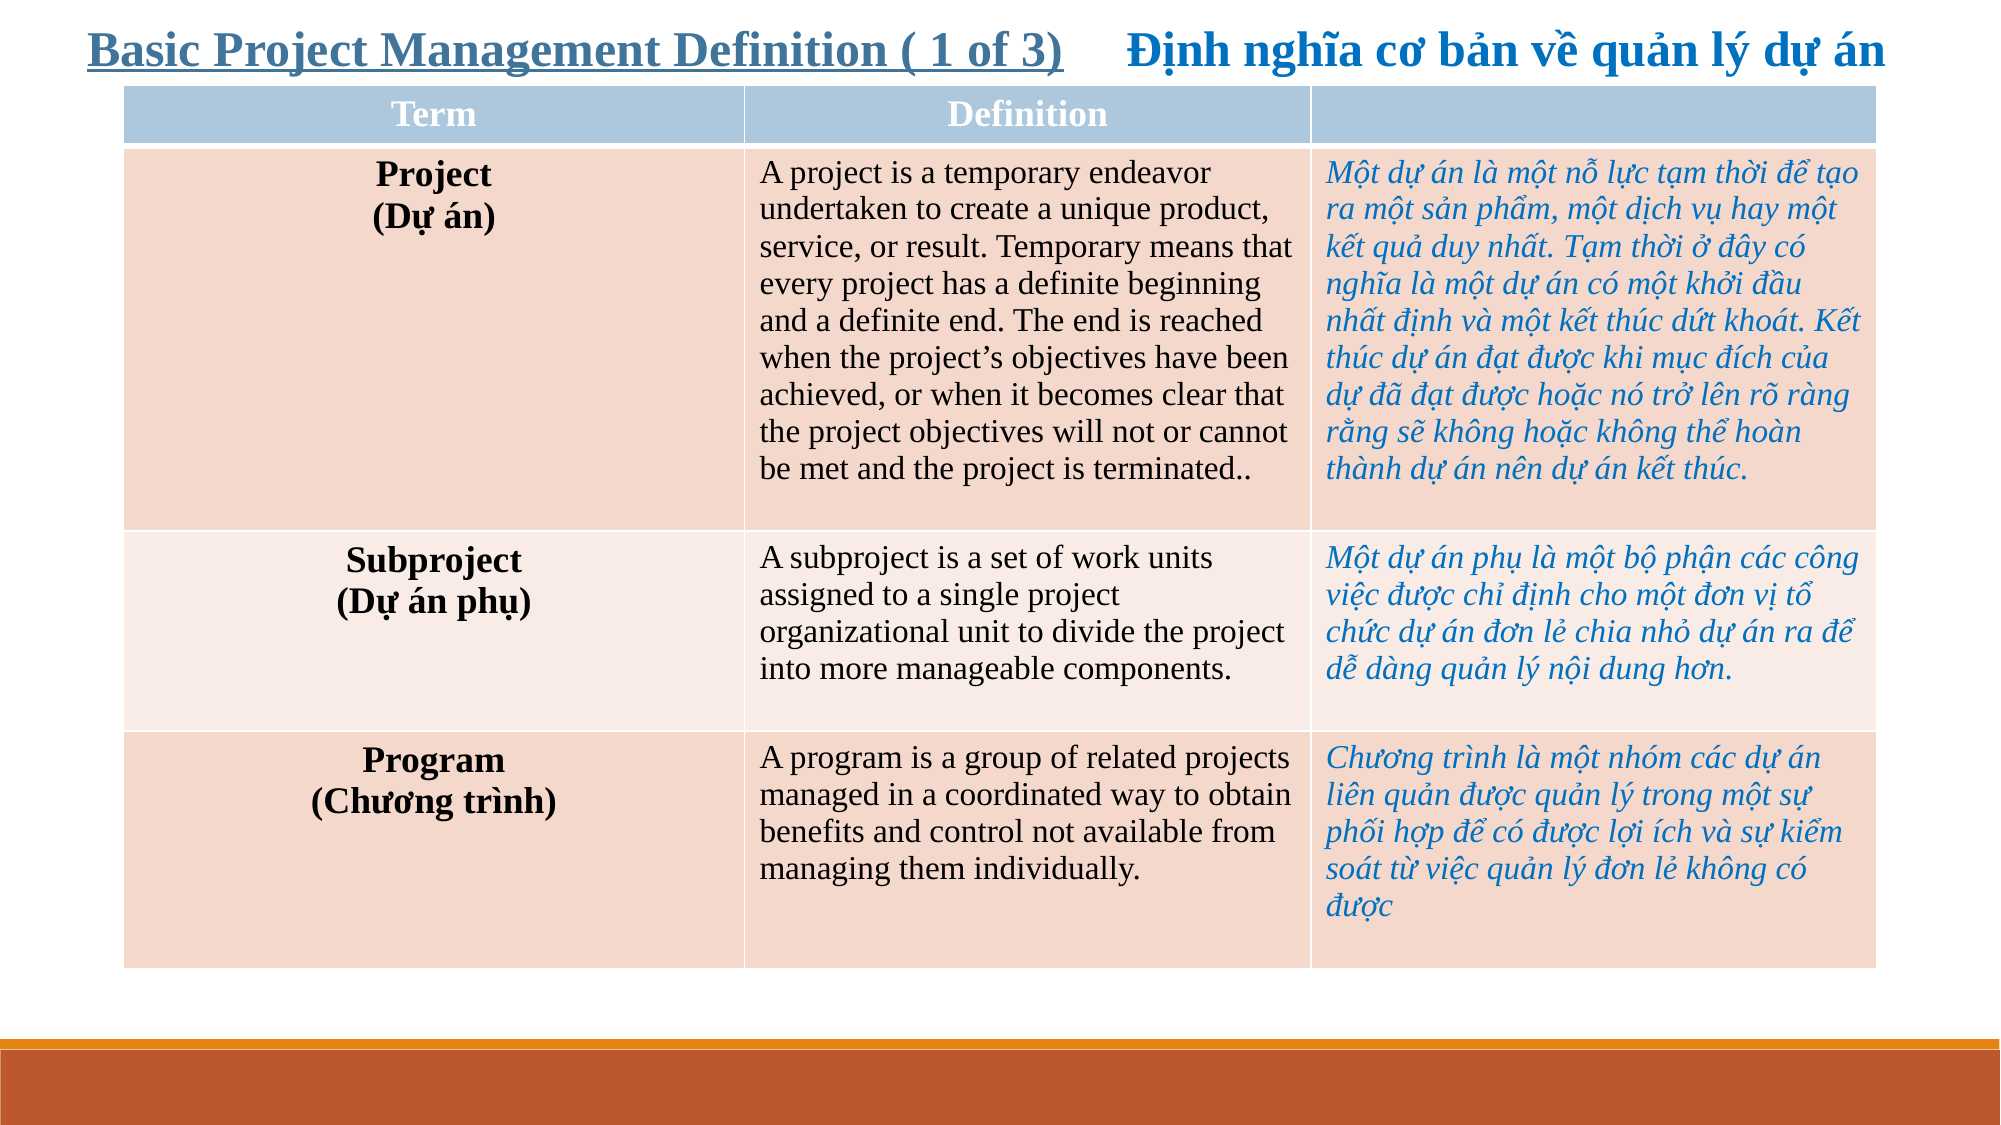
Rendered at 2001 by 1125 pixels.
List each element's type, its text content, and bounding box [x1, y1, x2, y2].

table_cell A program is a group of related projects managed in a coordinated way to obtain benefits and control not available from managing them individually. [745, 732, 1310, 968]
text_box Basic Project Management Definition ( 1 of 3) Định nghĩa cơ bản về quản lý dự án [72, 9, 1931, 84]
table_header Term [124, 86, 744, 143]
table_cell Program (Chương trình) [124, 732, 744, 968]
table_cell A project is a temporary endeavor undertaken to create a unique product, service, or result. Temporary means that every project has a definite beginning and a definite end. The end is reached when the project’s objectives have been achieved, or when it becomes clear that the project objectives will not or cannot be met and the project is terminated.. [745, 149, 1310, 530]
table_cell A subproject is a set of work units assigned to a single project organizational unit to divide the project into more manageable components. [745, 532, 1310, 730]
table_cell Một dự án là một nỗ lực tạm thời để tạo ra một sản phẩm, một dịch vụ hay một kết quả duy nhất. Tạm thời ở đây có nghĩa là một dự án có một khởi đầu nhất định và một kết thúc dứt khoát. Kết thúc dự án đạt được khi mục đích của dự đã đạt được hoặc nó trở lên rõ ràng rằng sẽ không hoặc không thể hoàn thành dự án nên dự án kết thúc. [1312, 149, 1876, 530]
table_cell Chương trình là một nhóm các dự án liên quản được quản lý trong một sự phối hợp để có được lợi ích và sự kiểm soát từ việc quản lý đơn lẻ không có được [1312, 732, 1876, 968]
table_cell Project (Dự án) [124, 149, 744, 530]
table_header Definition [745, 86, 1310, 143]
table_cell Subproject (Dự án phụ) [124, 532, 744, 730]
table_header [1312, 86, 1876, 143]
table_cell Một dự án phụ là một bộ phận các công việc được chỉ định cho một đơn vị tổ chức dự án đơn lẻ chia nhỏ dự án ra để dễ dàng quản lý nội dung hơn. [1312, 532, 1876, 730]
